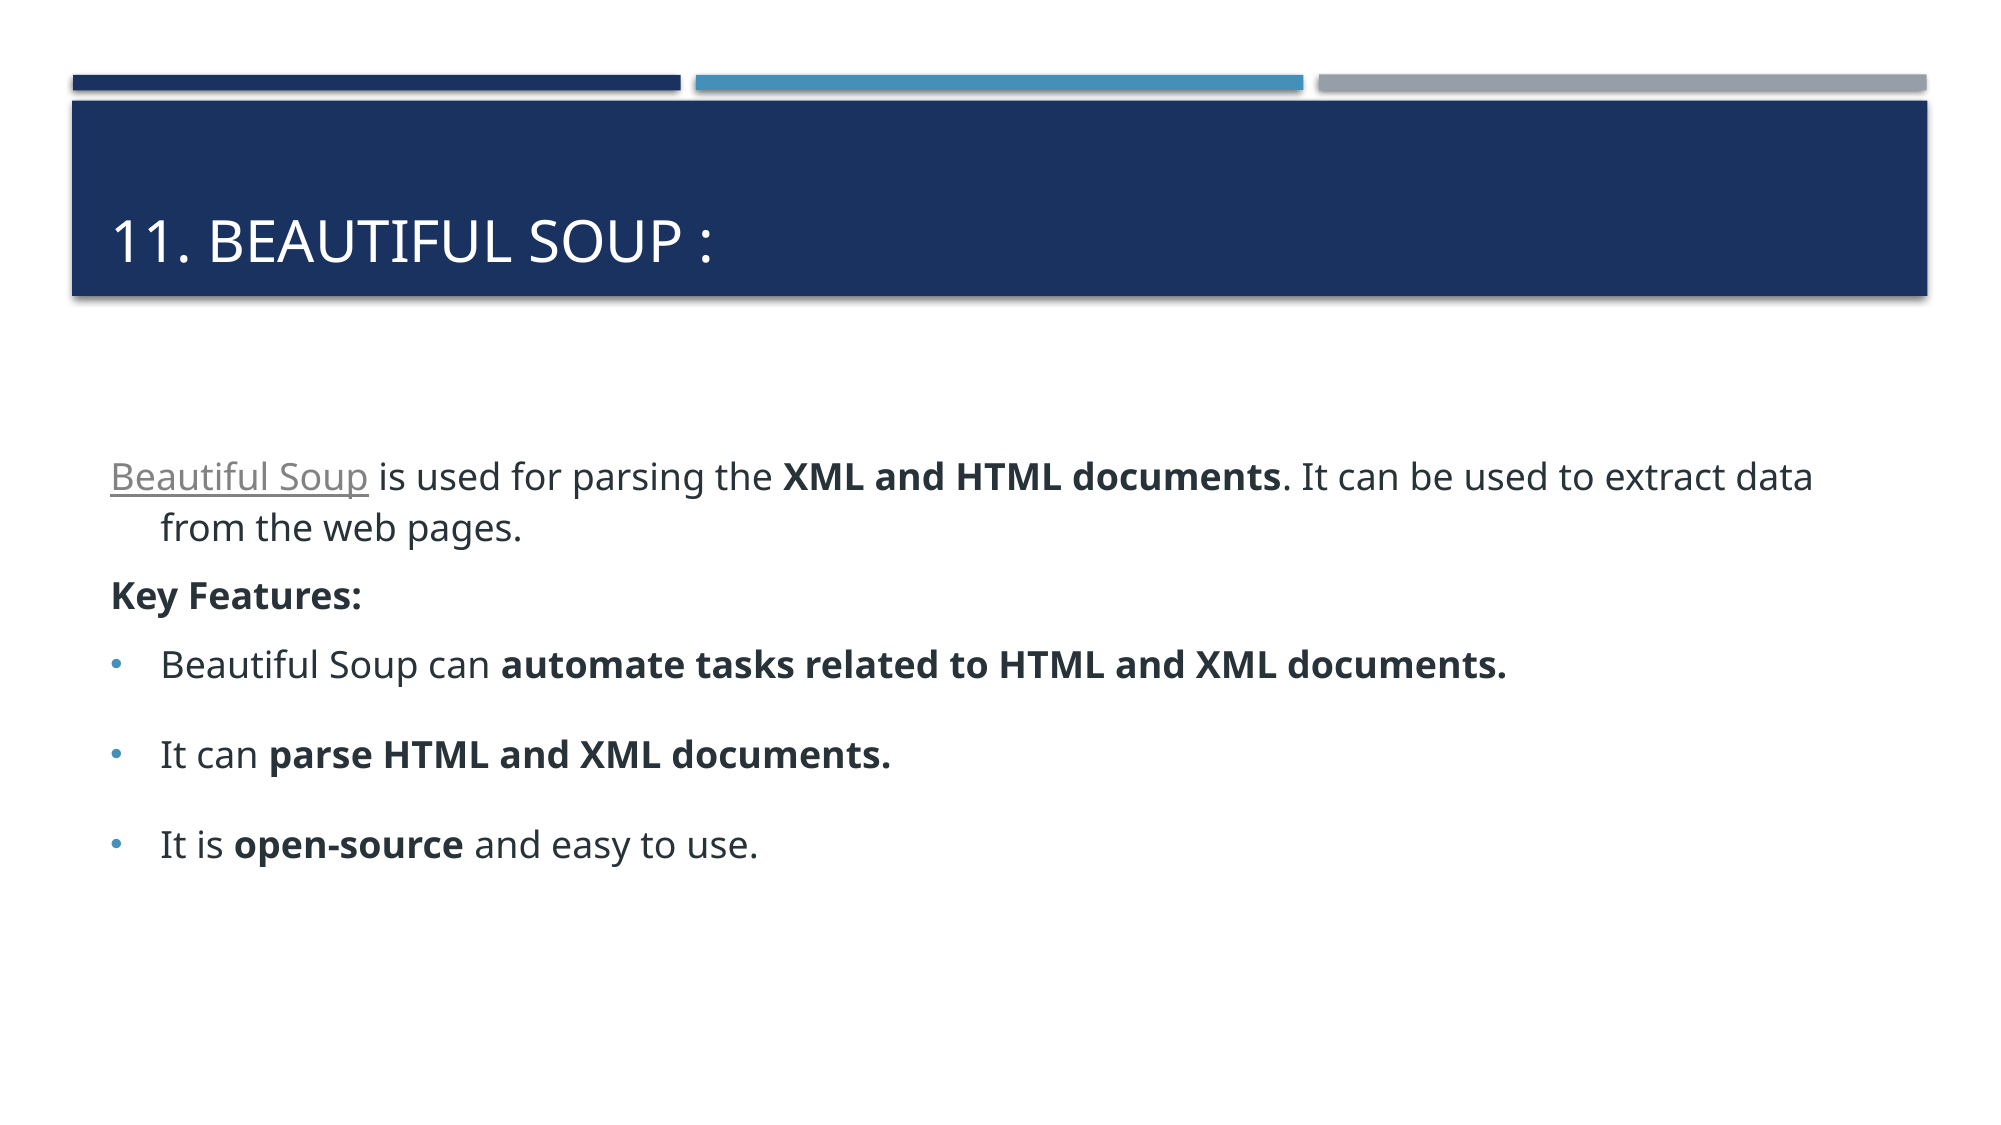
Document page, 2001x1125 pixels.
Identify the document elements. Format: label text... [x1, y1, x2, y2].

title 11. Beautiful soup : [95, 115, 1905, 282]
list Beautiful Soup is used for parsing the XML and HTML documents. It can be used to extract data from the web pages. Key Features: Beautiful Soup can automate tasks related to HTML and XML documents. It can parse HTML and XML documents. It is open-source and easy to use. [95, 357, 1905, 962]
